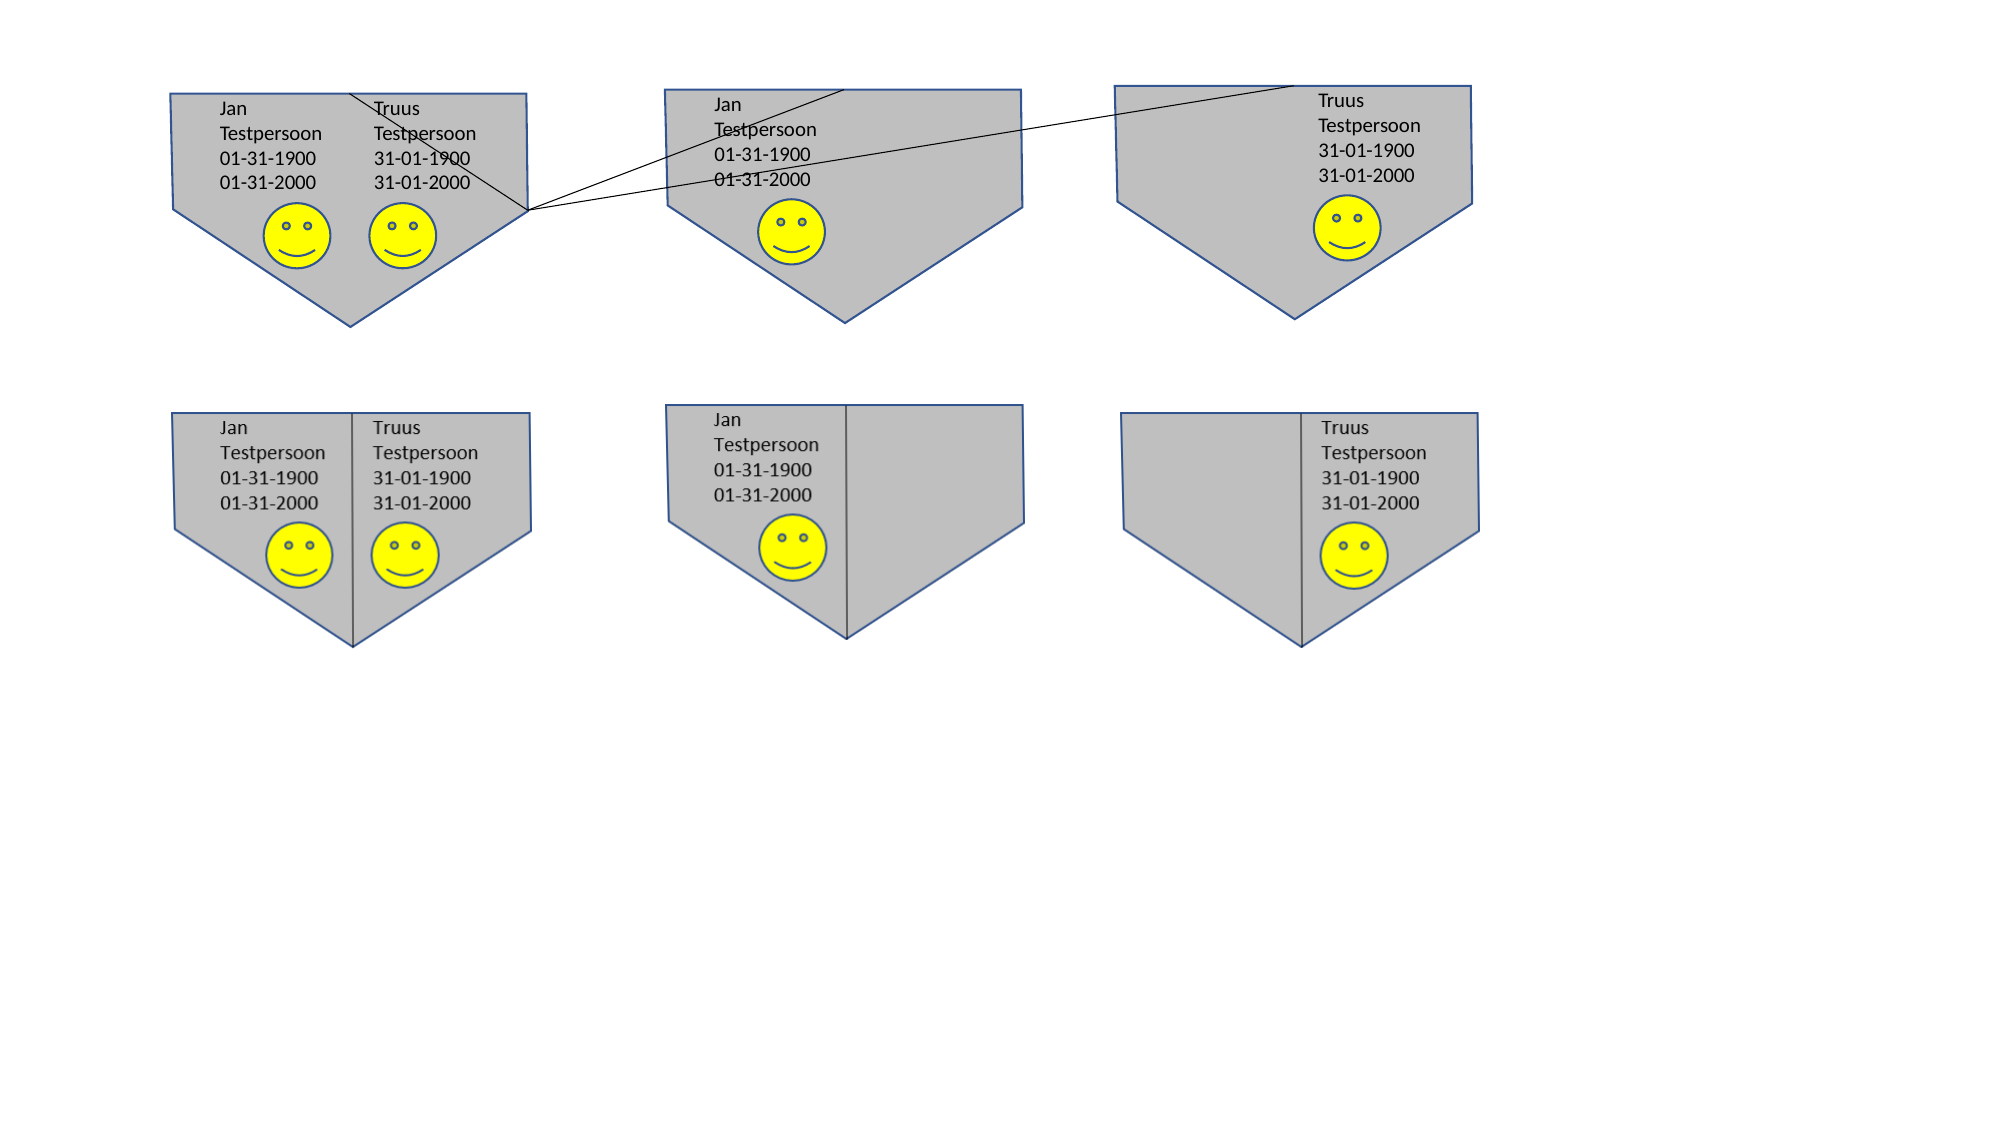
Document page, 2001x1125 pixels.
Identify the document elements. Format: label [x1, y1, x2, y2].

picture [664, 398, 1026, 641]
text_box [170, 86, 528, 327]
text_box [1114, 79, 1473, 320]
picture [170, 406, 533, 649]
text_box [664, 83, 1023, 324]
picture [1119, 406, 1481, 649]
